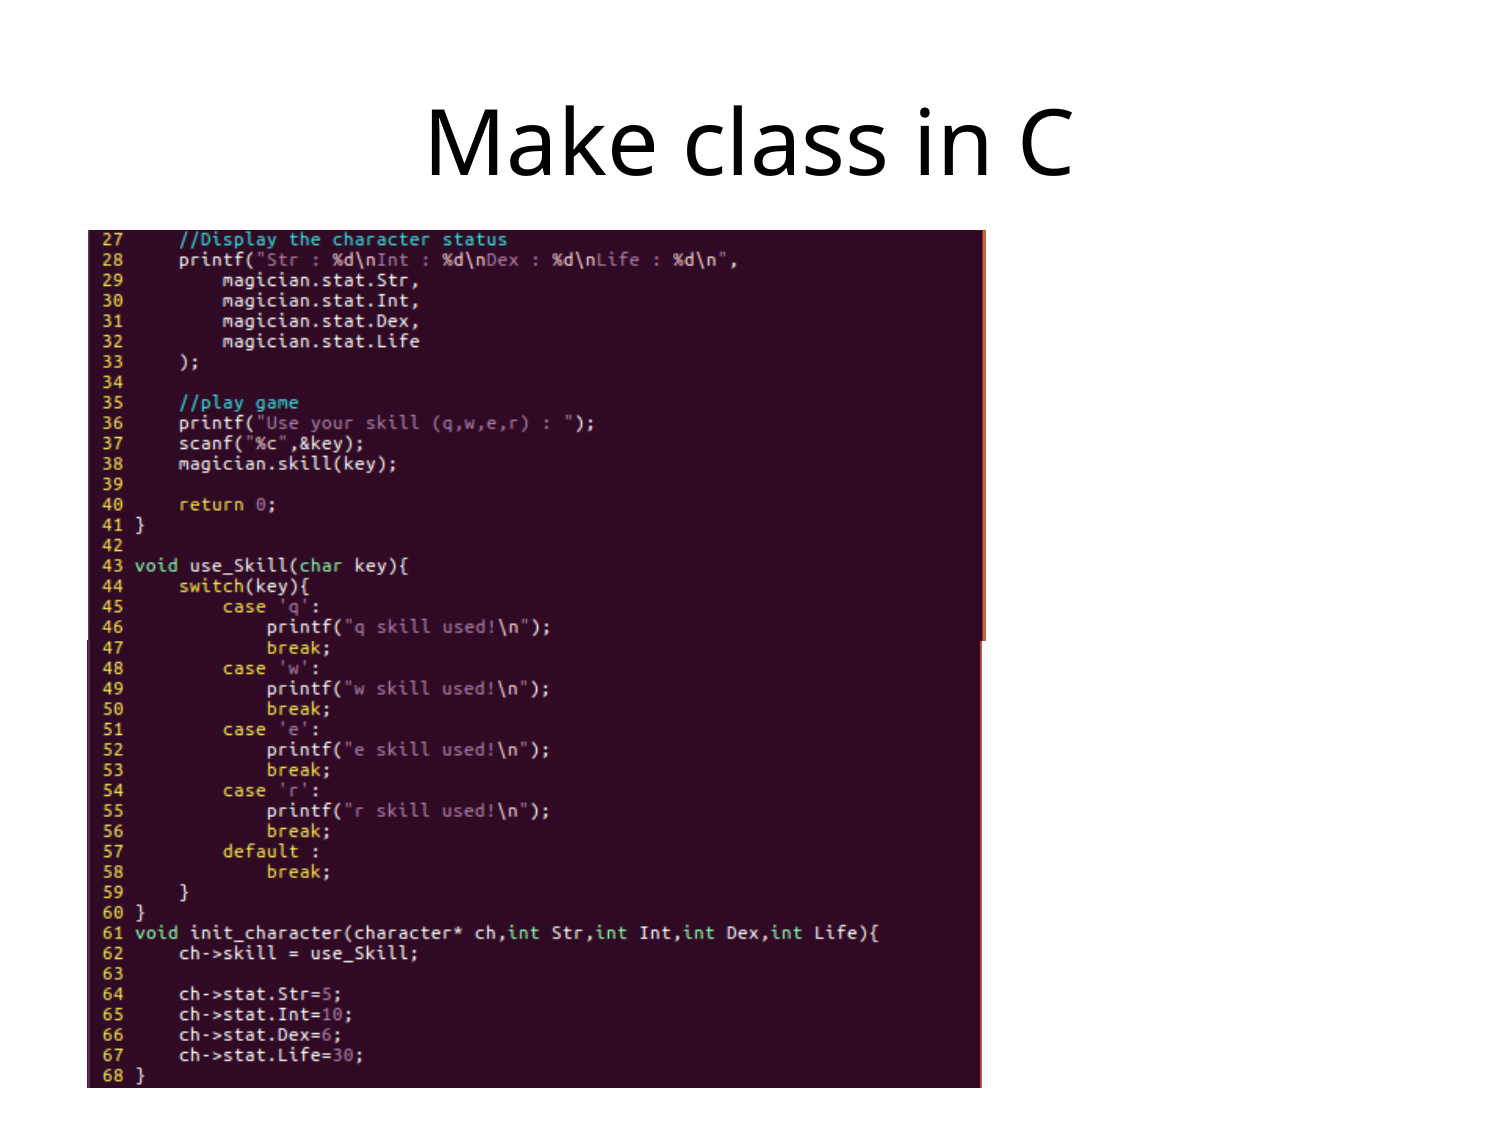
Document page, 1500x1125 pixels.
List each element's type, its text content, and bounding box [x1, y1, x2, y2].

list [87, 648, 982, 1089]
picture [88, 229, 986, 642]
title Make class in C [75, 45, 1425, 233]
